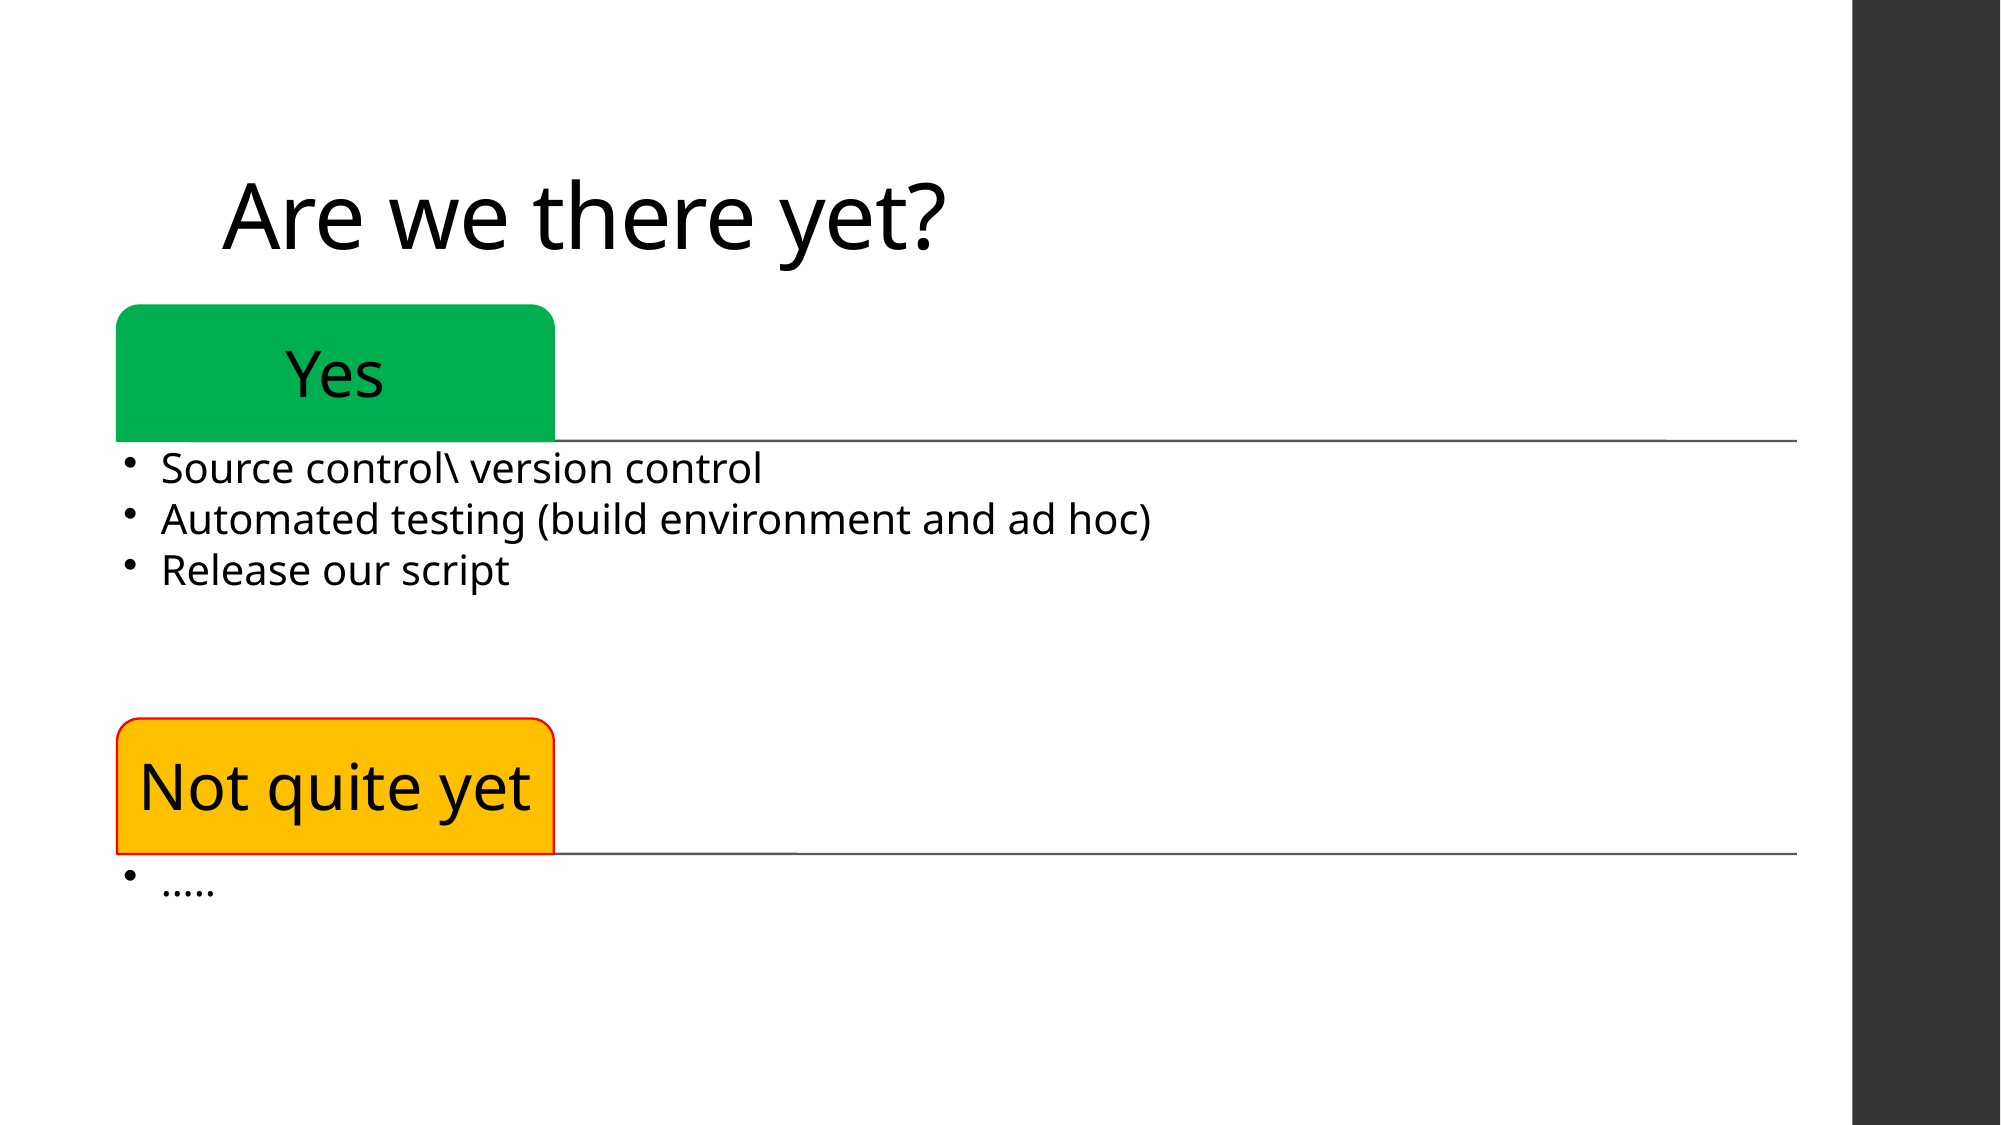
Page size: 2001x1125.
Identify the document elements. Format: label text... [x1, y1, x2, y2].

title Are we there yet? [206, 60, 1797, 278]
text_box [116, 304, 1798, 1125]
